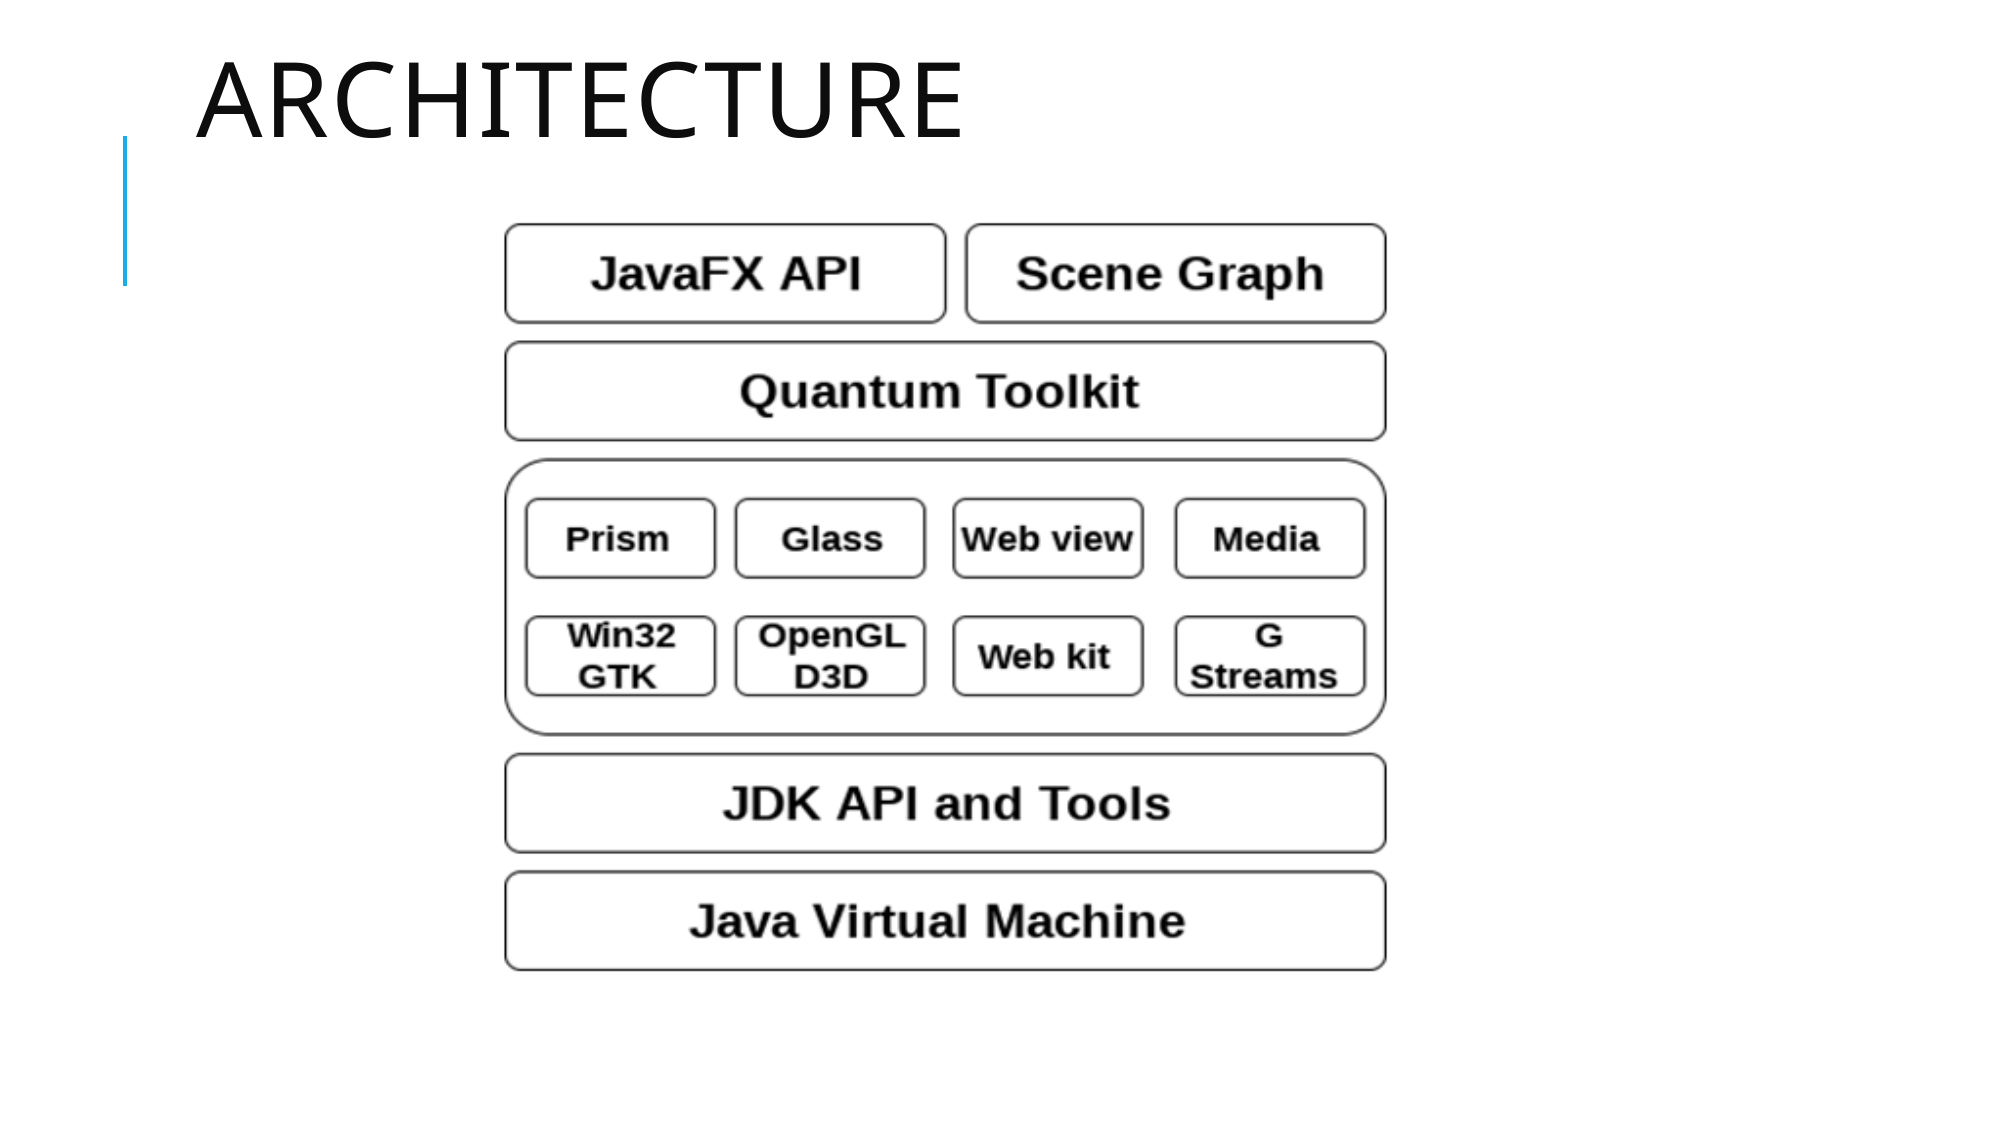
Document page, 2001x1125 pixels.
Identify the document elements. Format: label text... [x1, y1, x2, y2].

title architecture [181, 23, 1776, 191]
picture [500, 220, 1391, 976]
